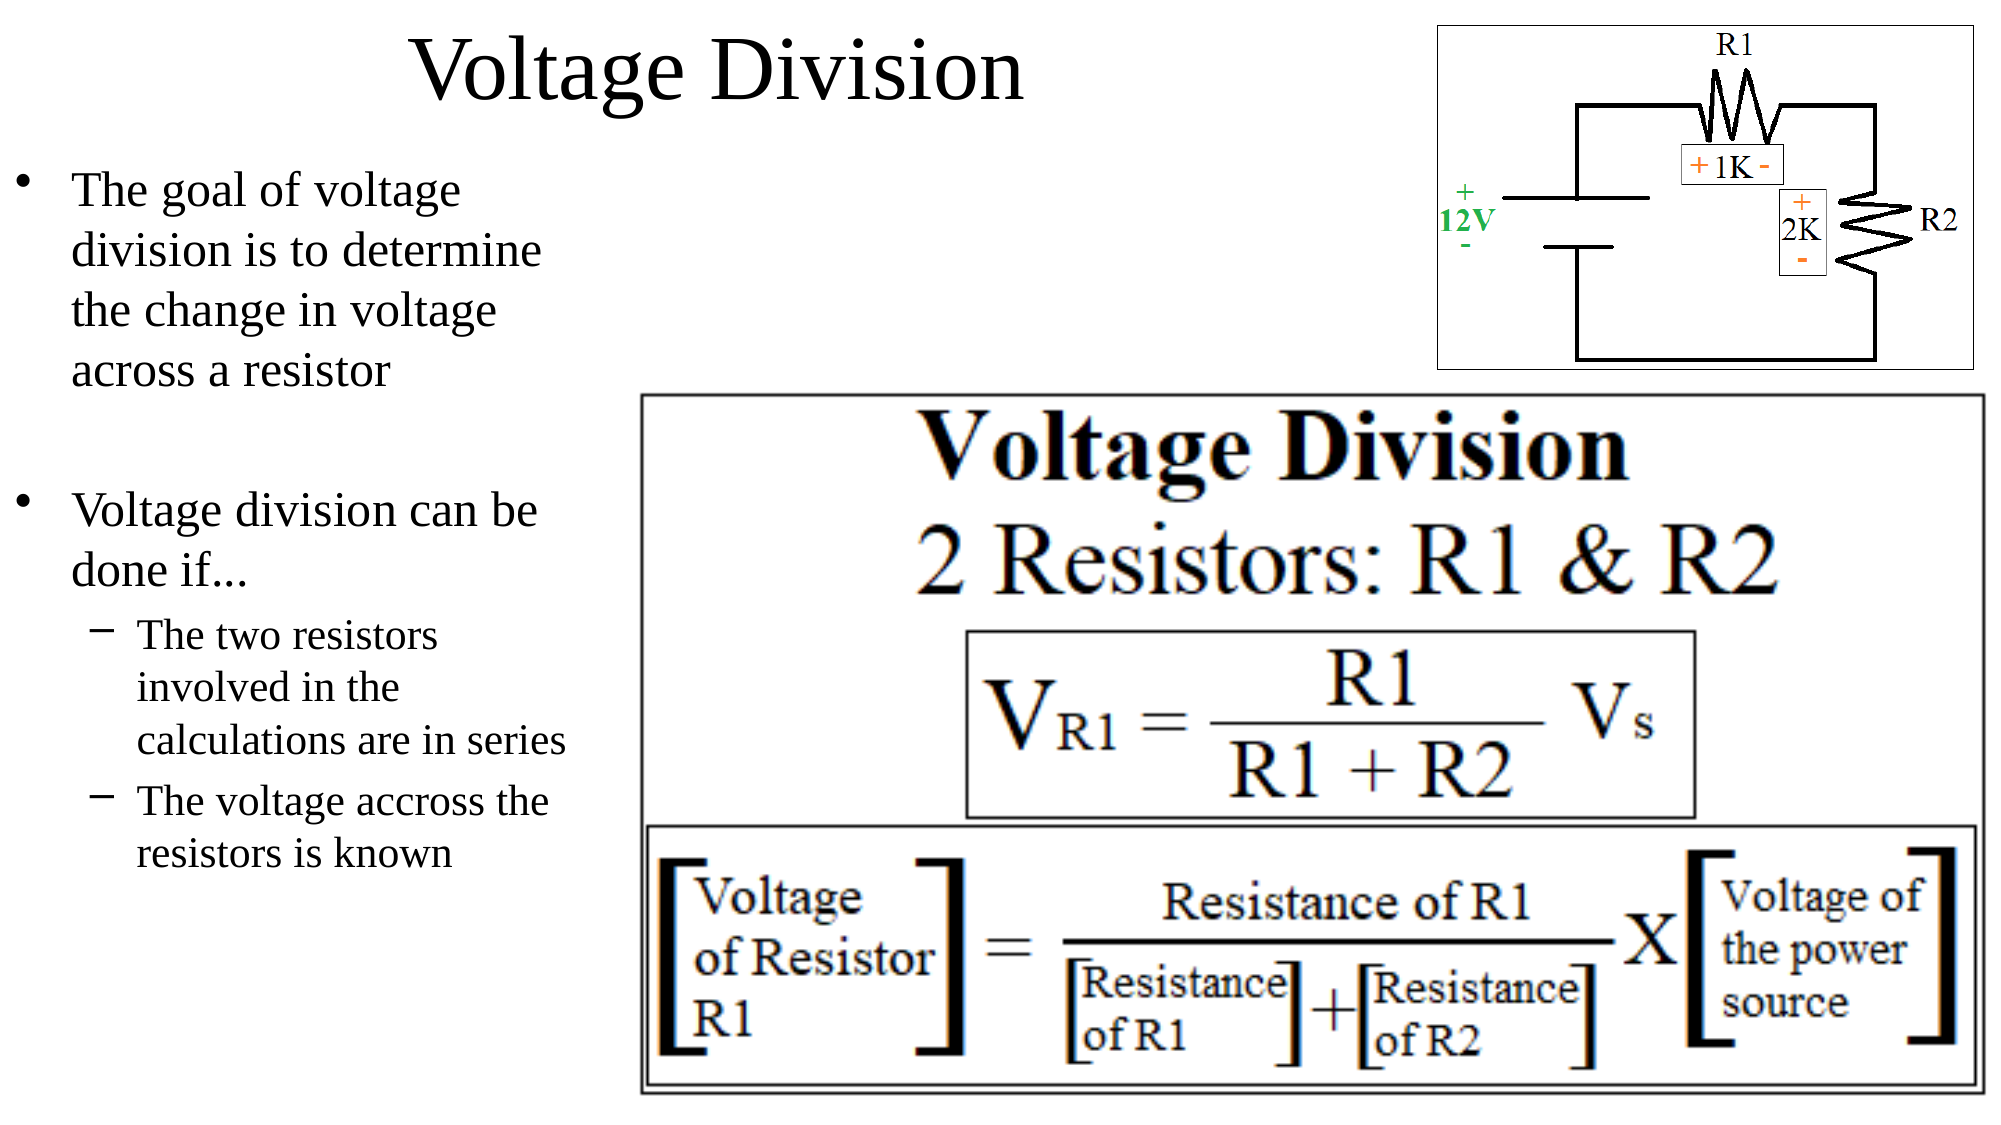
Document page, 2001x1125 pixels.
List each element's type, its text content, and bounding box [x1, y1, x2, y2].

picture [622, 21, 2000, 1115]
list The goal of voltage division is to determine the change in voltage across a resistor Voltage division can be done if... The two resistors involved in the calculations are in series The voltage accross the resistors is known [0, 149, 597, 1090]
title Voltage Division [0, 0, 1435, 137]
